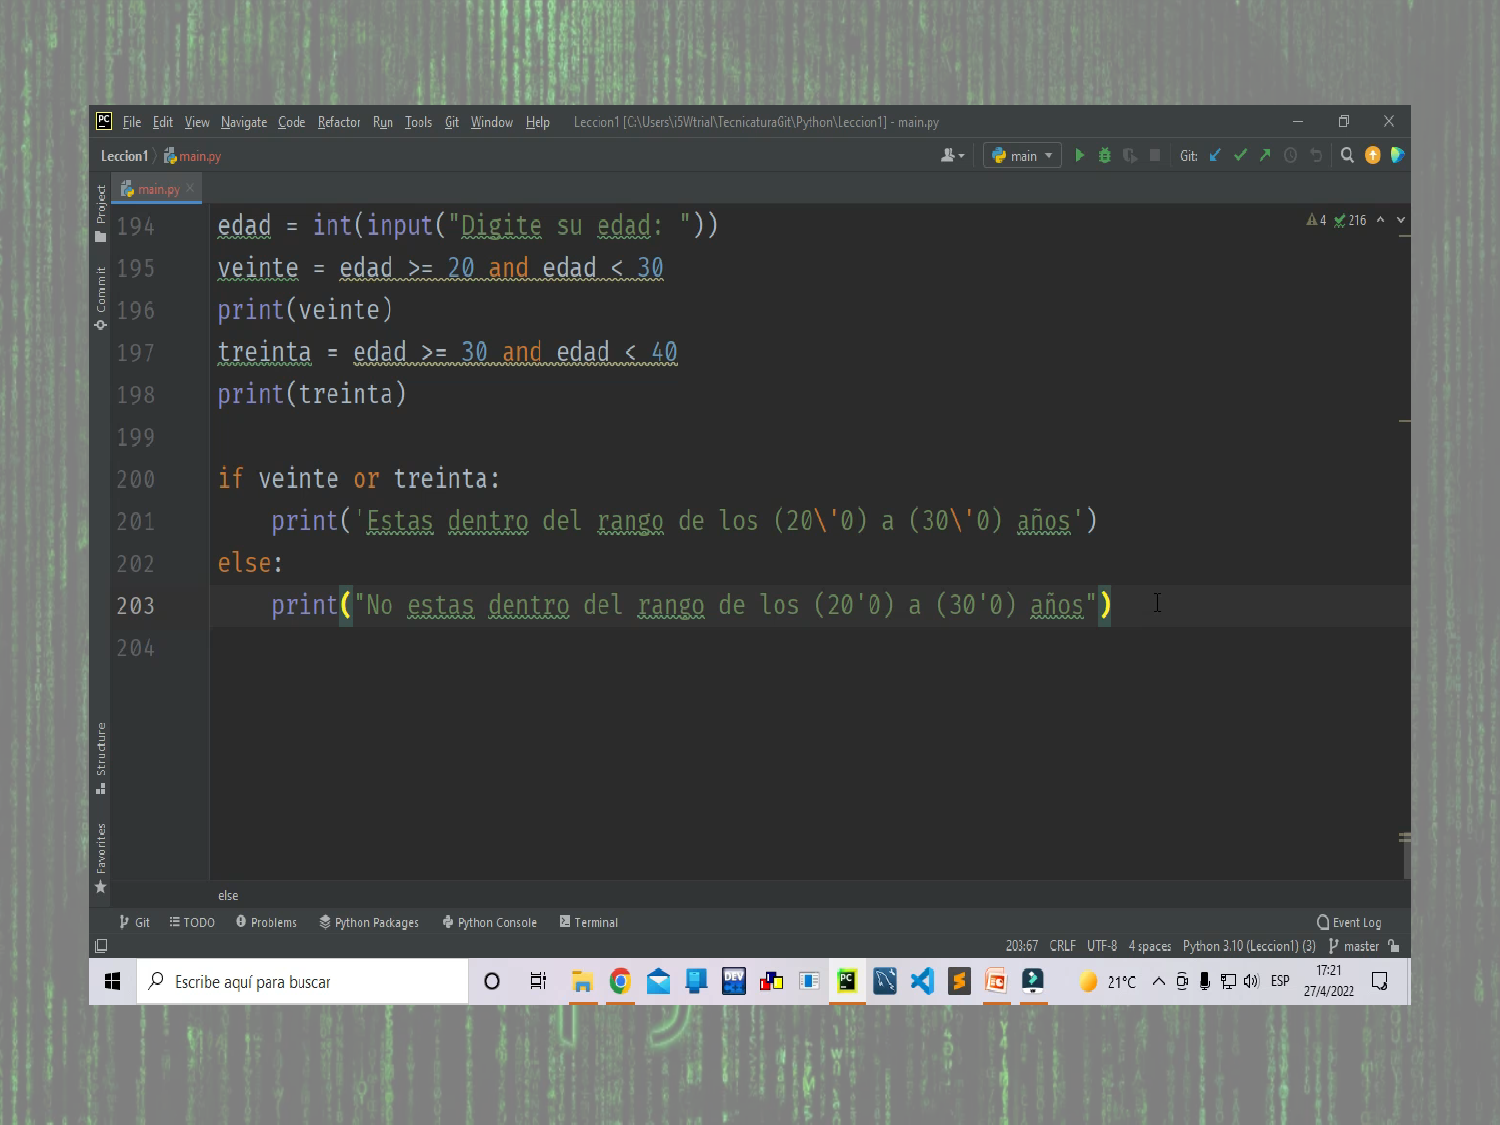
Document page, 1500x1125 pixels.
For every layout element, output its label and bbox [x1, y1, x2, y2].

list [89, 105, 1411, 1006]
